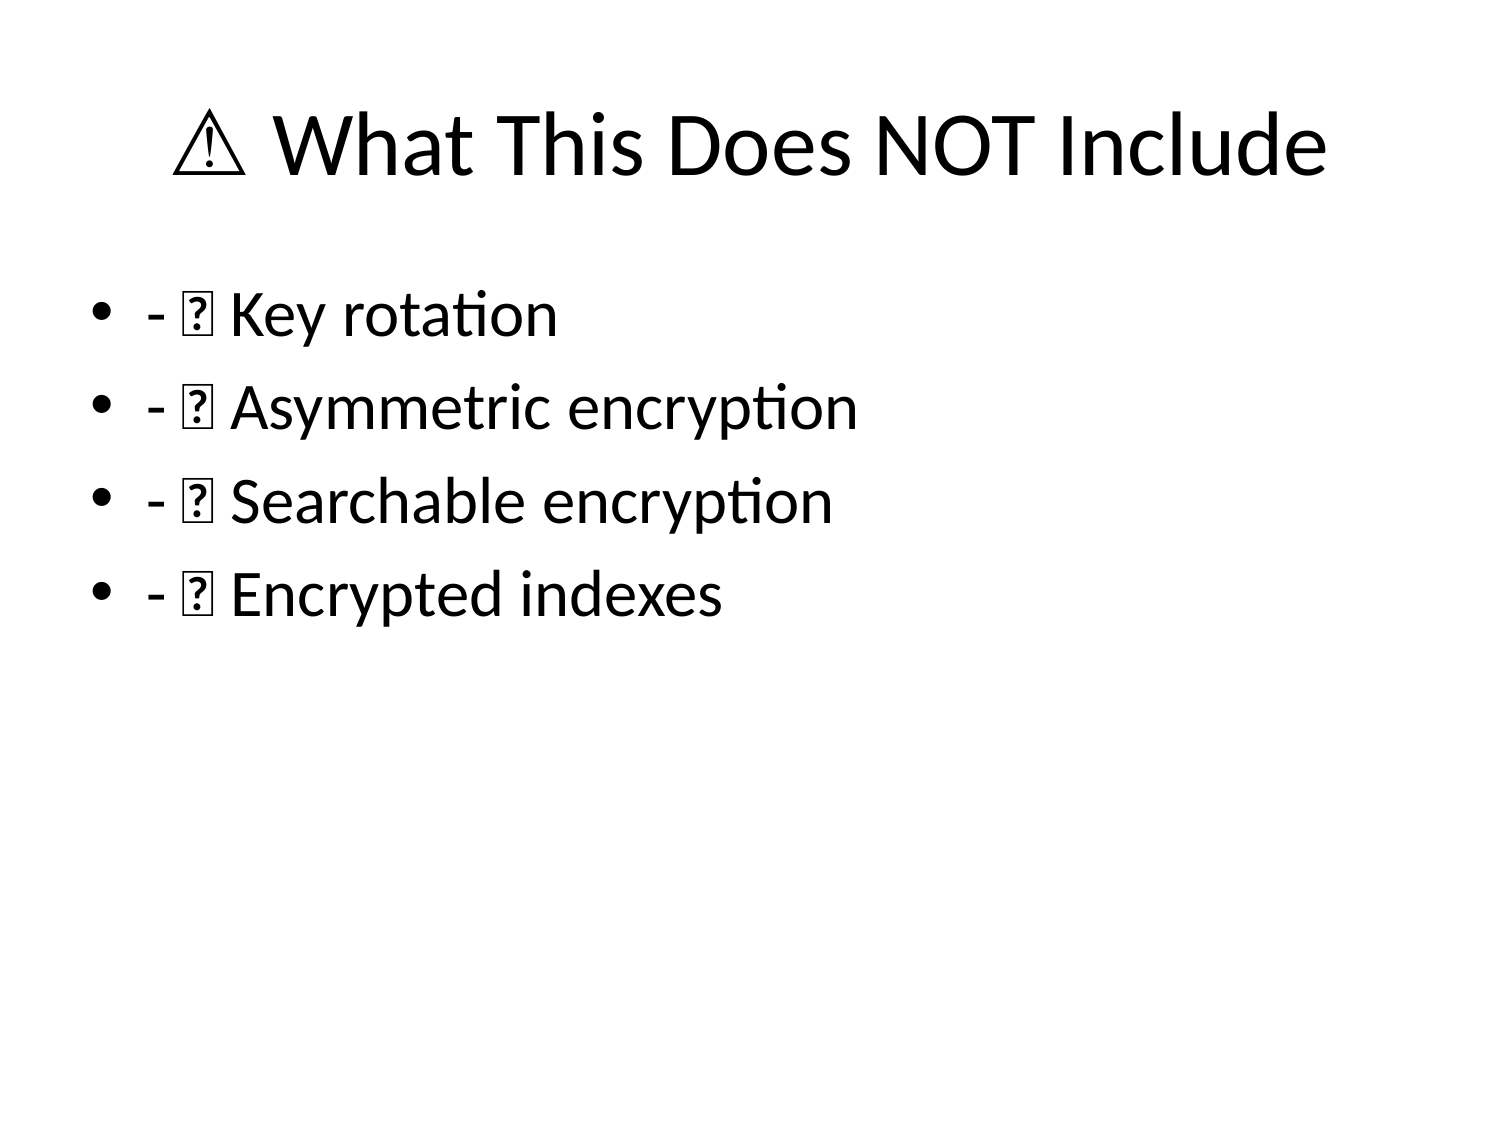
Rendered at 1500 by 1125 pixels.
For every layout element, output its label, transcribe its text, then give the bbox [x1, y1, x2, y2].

title ⚠️ What This Does NOT Include [75, 45, 1425, 233]
list - ❌ Key rotation - ❌ Asymmetric encryption - ❌ Searchable encryption - ❌ Encrypted indexes [75, 262, 1425, 1005]
